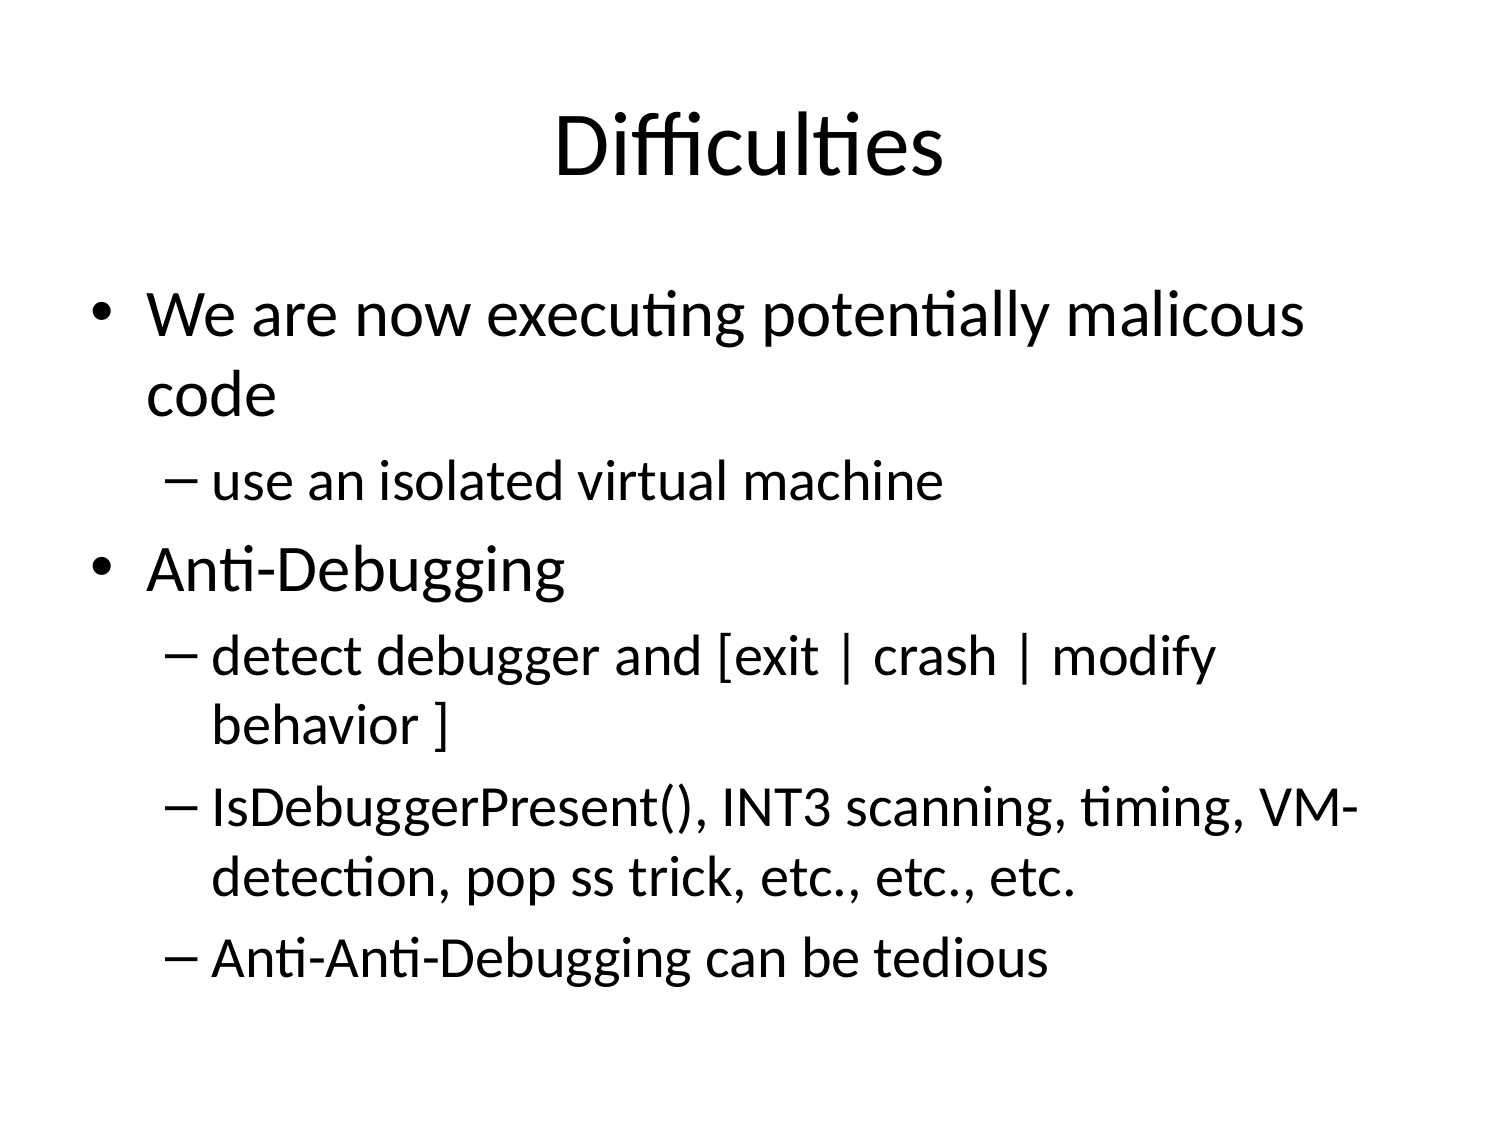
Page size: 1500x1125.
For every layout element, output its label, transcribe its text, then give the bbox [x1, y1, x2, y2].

list We are now executing potentially malicous code use an isolated virtual machine Anti-Debugging detect debugger and [exit | crash | modify behavior ] IsDebuggerPresent(), INT3 scanning, timing, VM-detection, pop ss trick, etc., etc., etc. Anti-Anti-Debugging can be tedious [75, 262, 1425, 1005]
title Difficulties [75, 45, 1425, 233]
